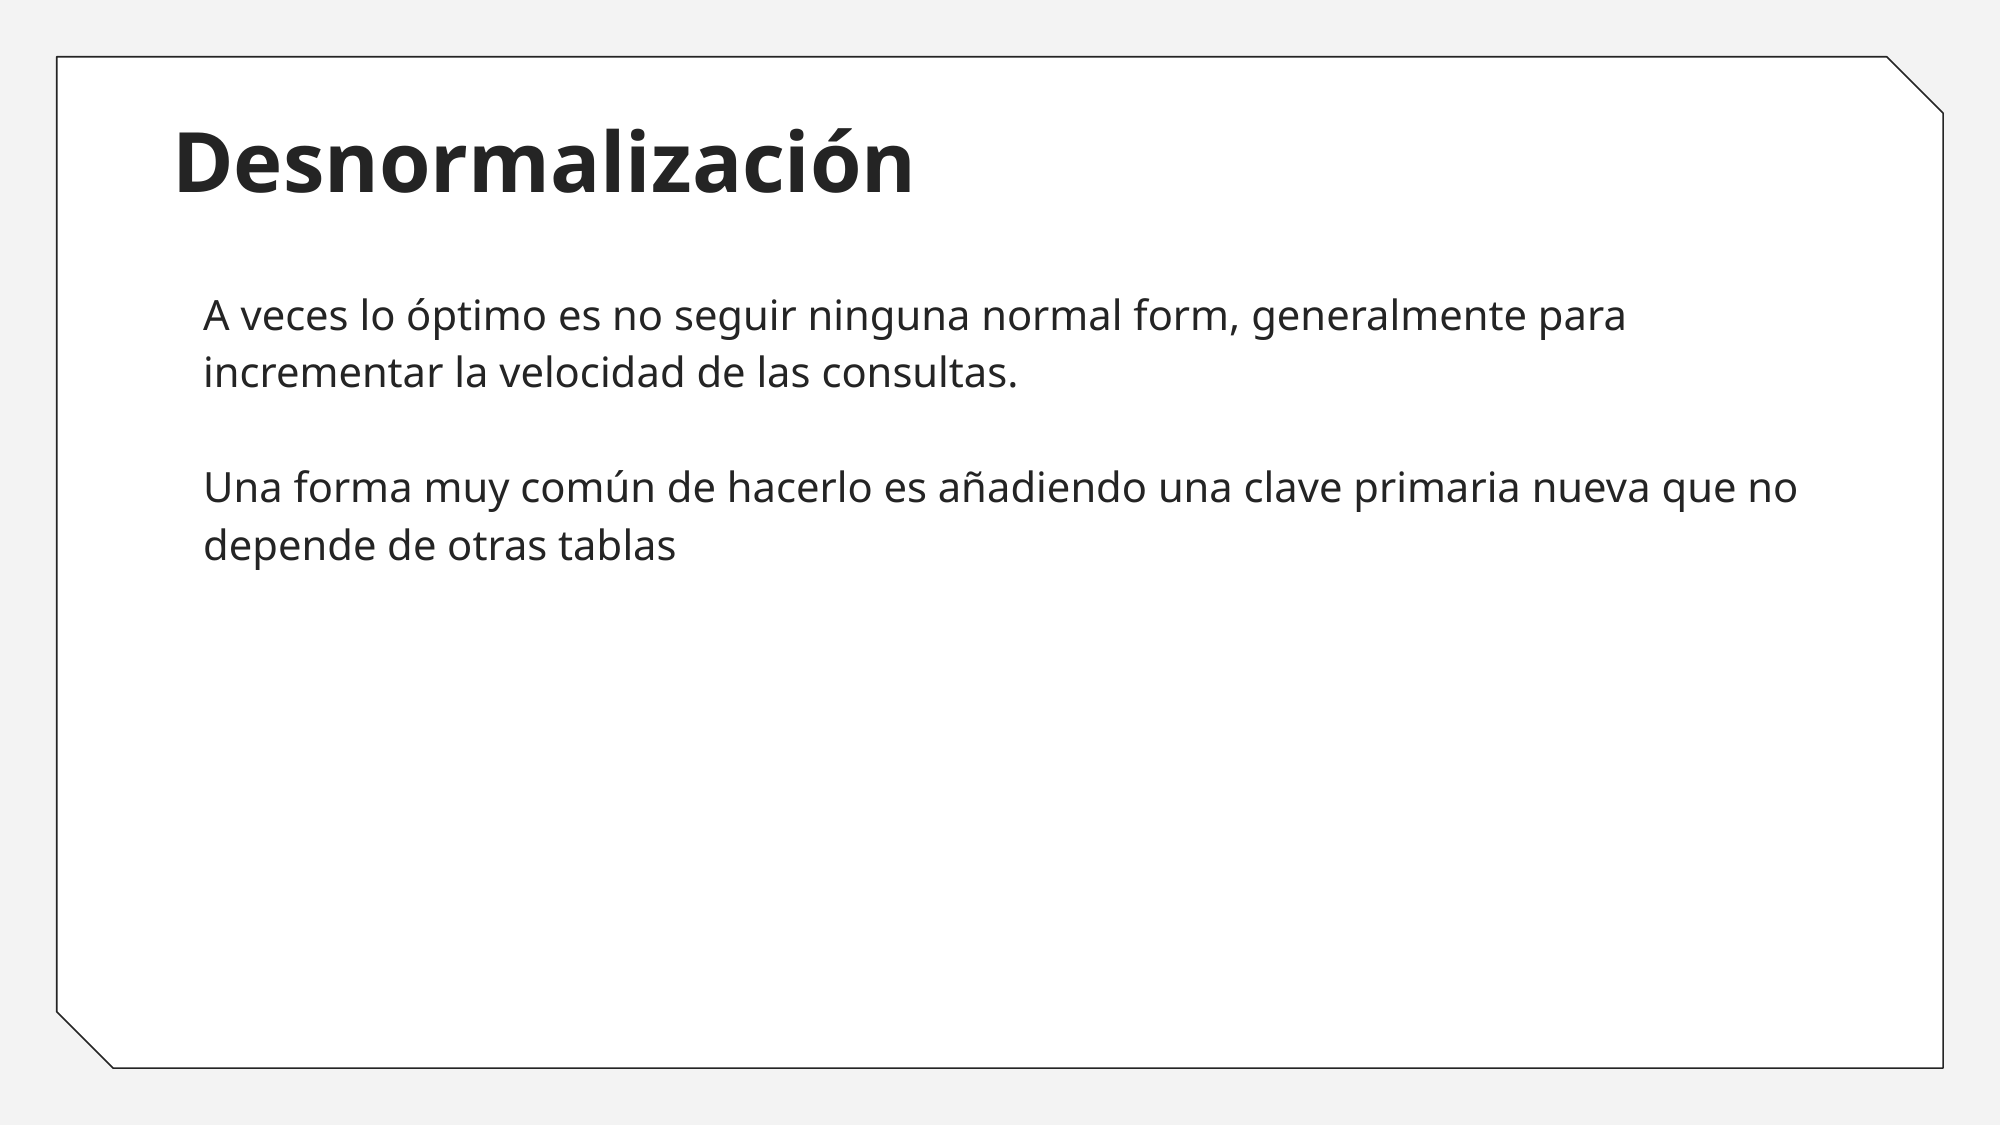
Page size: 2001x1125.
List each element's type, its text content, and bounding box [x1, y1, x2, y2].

list A veces lo óptimo es no seguir ninguna normal form, generalmente para incrementar la velocidad de las consultas. Una forma muy común de hacerlo es añadiendo una clave primaria nueva que no depende de otras tablas [157, 265, 1843, 1014]
title Desnormalización [157, 93, 1843, 220]
